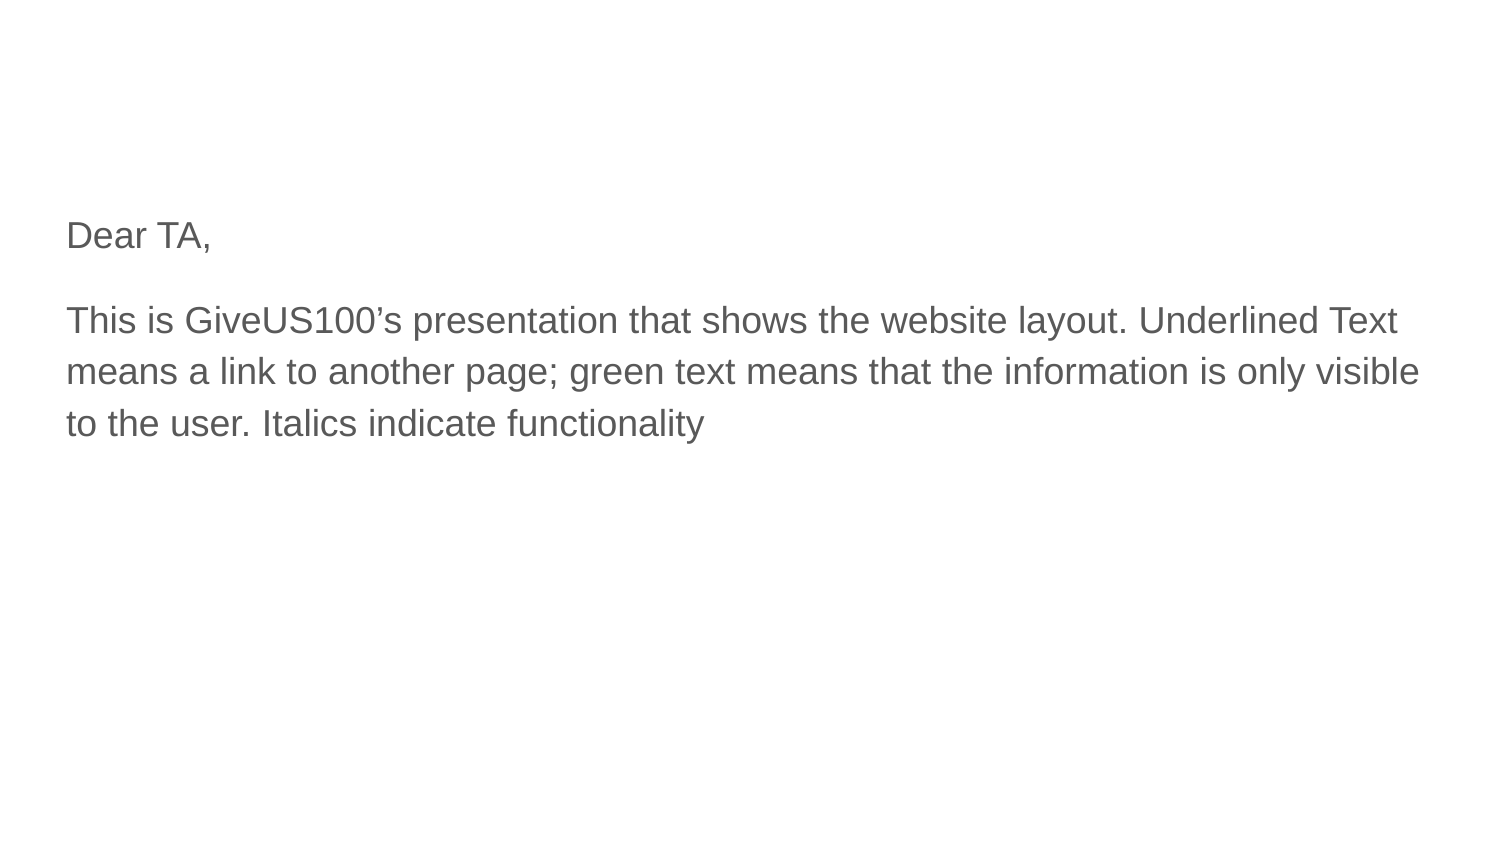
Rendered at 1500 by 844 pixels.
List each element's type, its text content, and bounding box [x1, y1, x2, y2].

list Dear TA, This is GiveUS100’s presentation that shows the website layout. Underlined Text means a link to another page; green text means that the information is only visible to the user. Italics indicate functionality [51, 189, 1449, 750]
